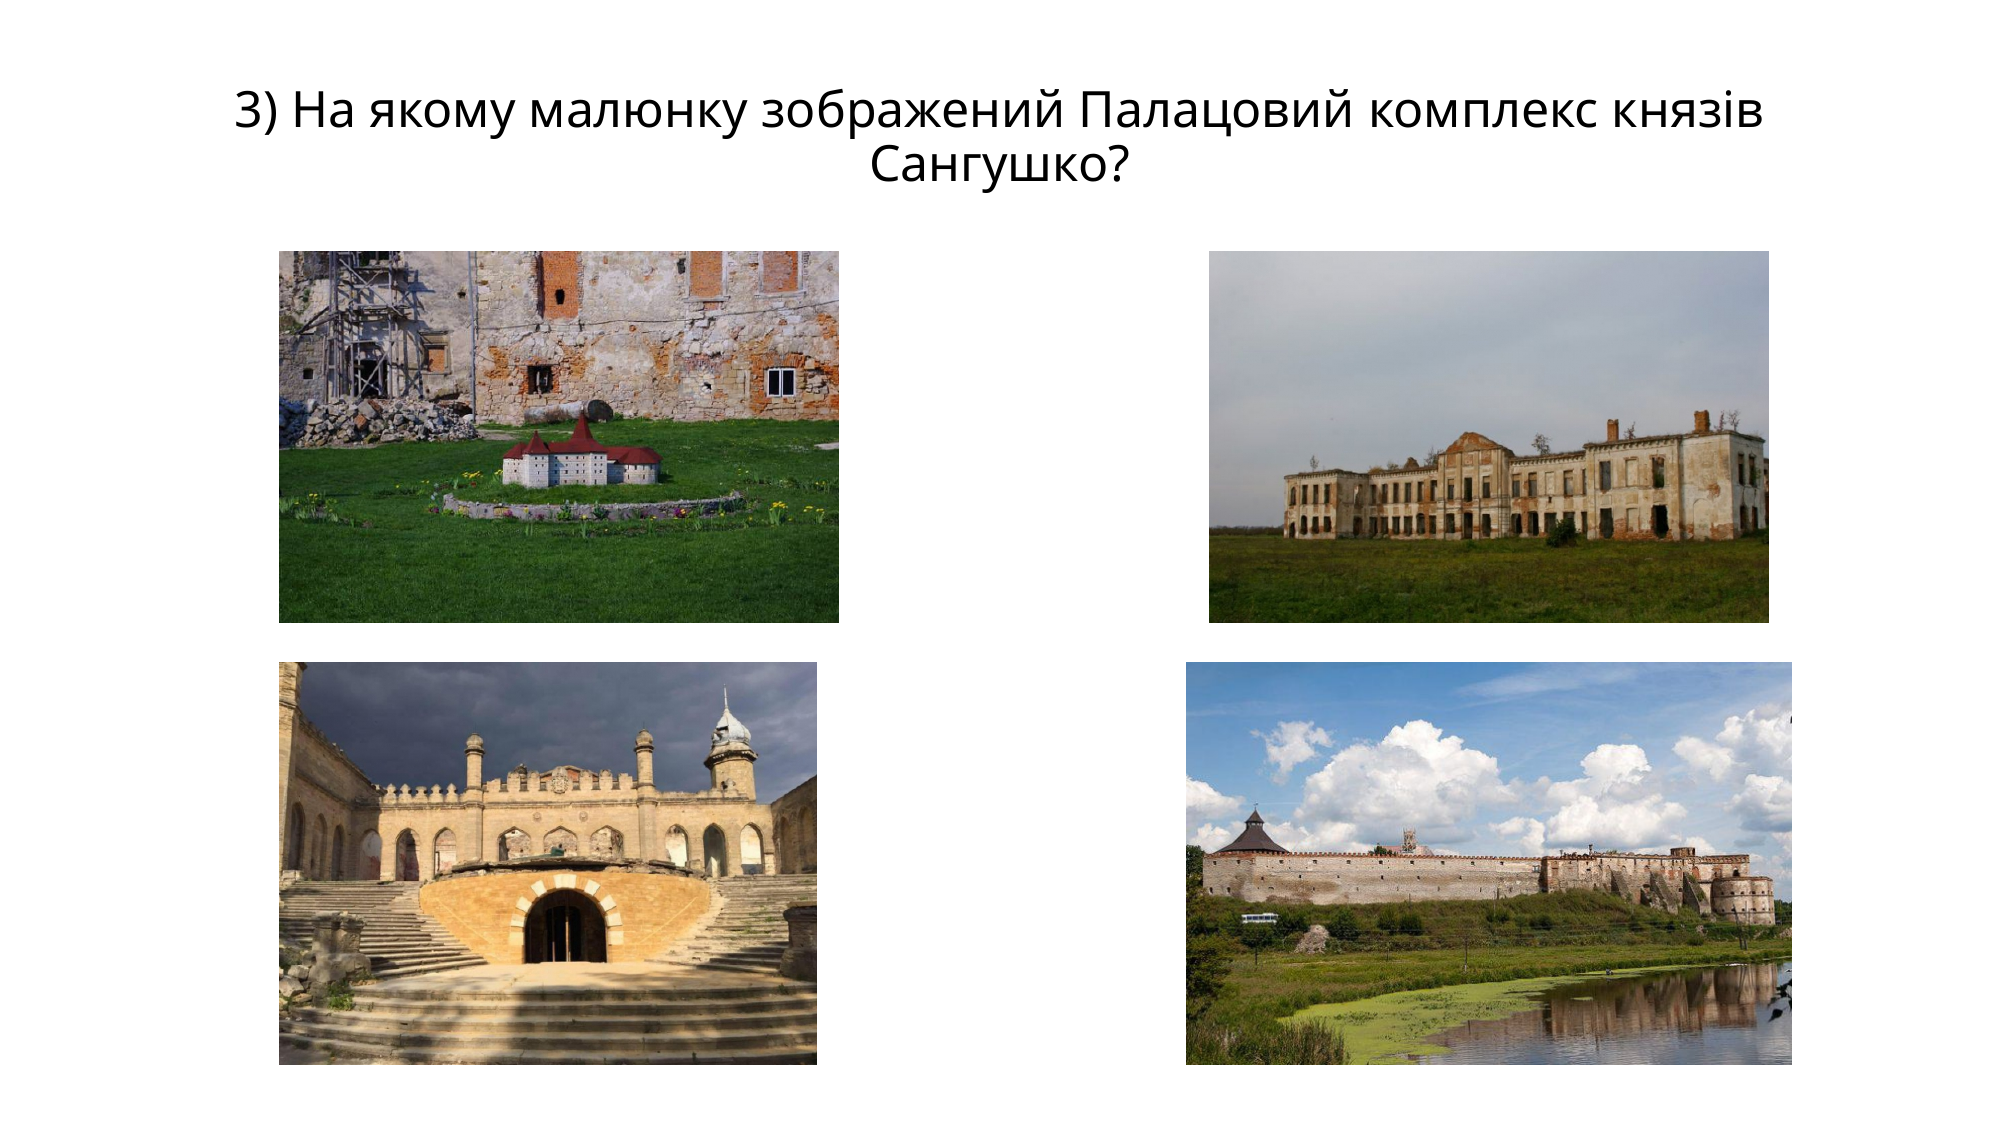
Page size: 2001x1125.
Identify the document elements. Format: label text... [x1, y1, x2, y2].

title 3) На якому малюнку зображений Палацовий комплекс князів Сангушко? [137, 59, 1863, 278]
picture [279, 251, 839, 624]
picture [1186, 662, 1792, 1066]
picture [1209, 251, 1769, 624]
picture [279, 662, 817, 1066]
